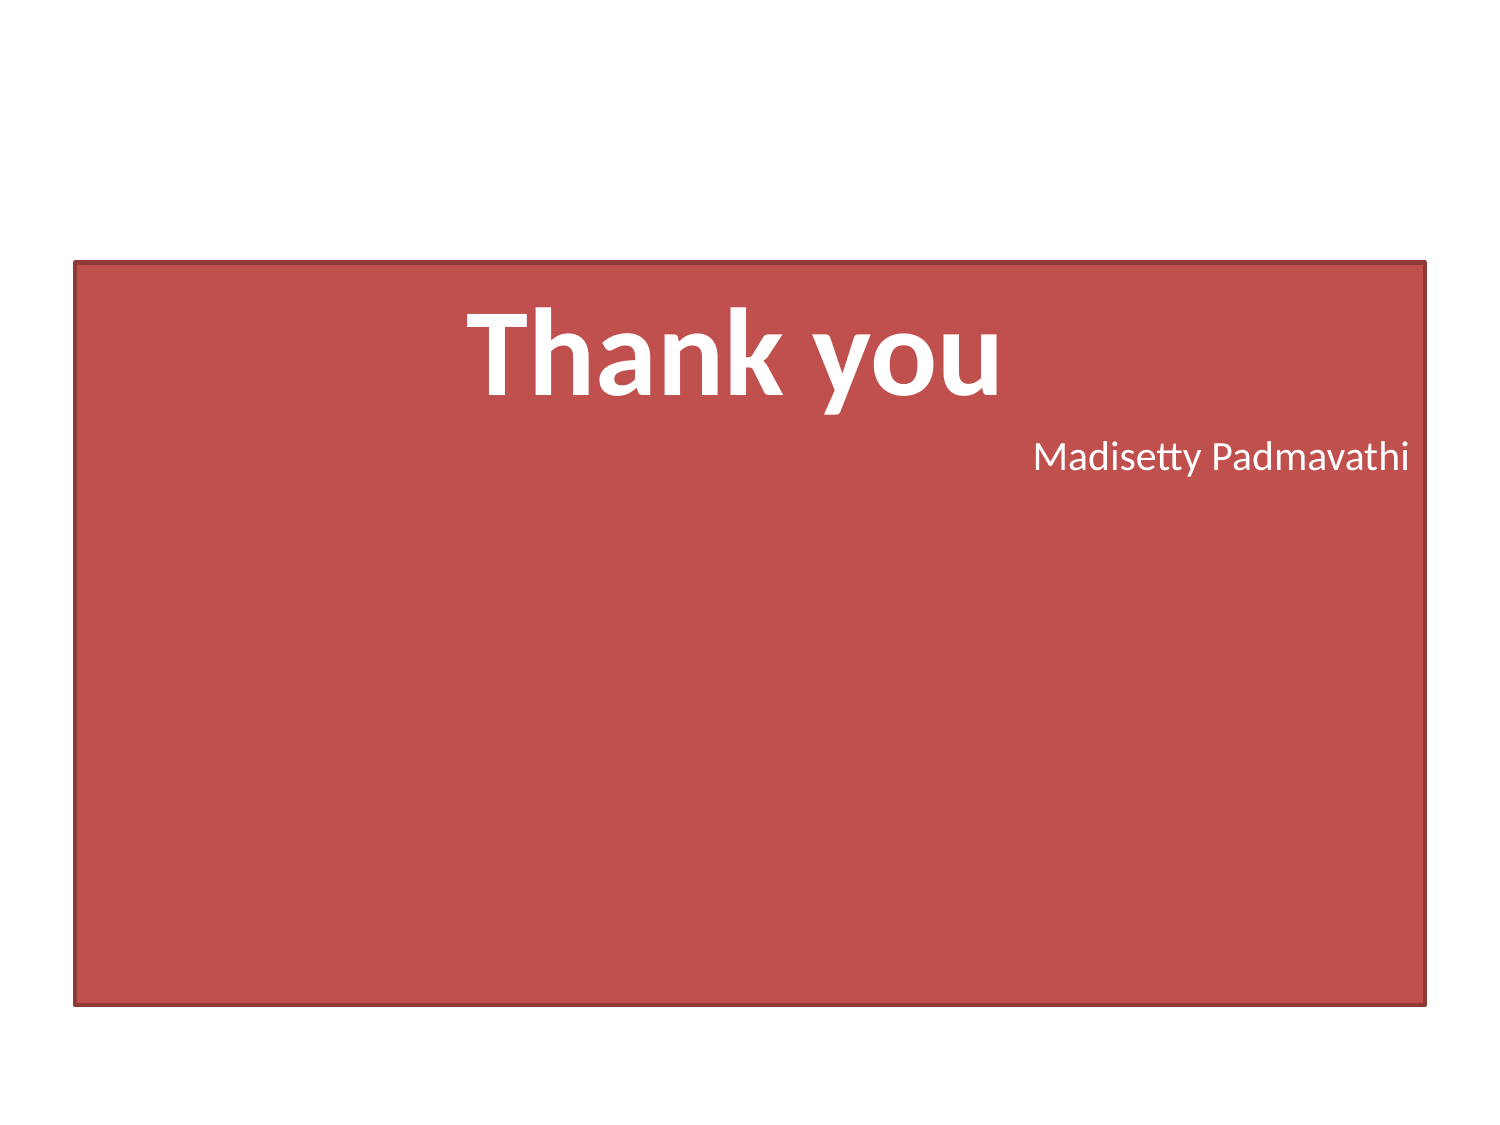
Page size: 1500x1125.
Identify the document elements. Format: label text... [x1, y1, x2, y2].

list Thank you Madisetty Padmavathi [73, 260, 1427, 1007]
